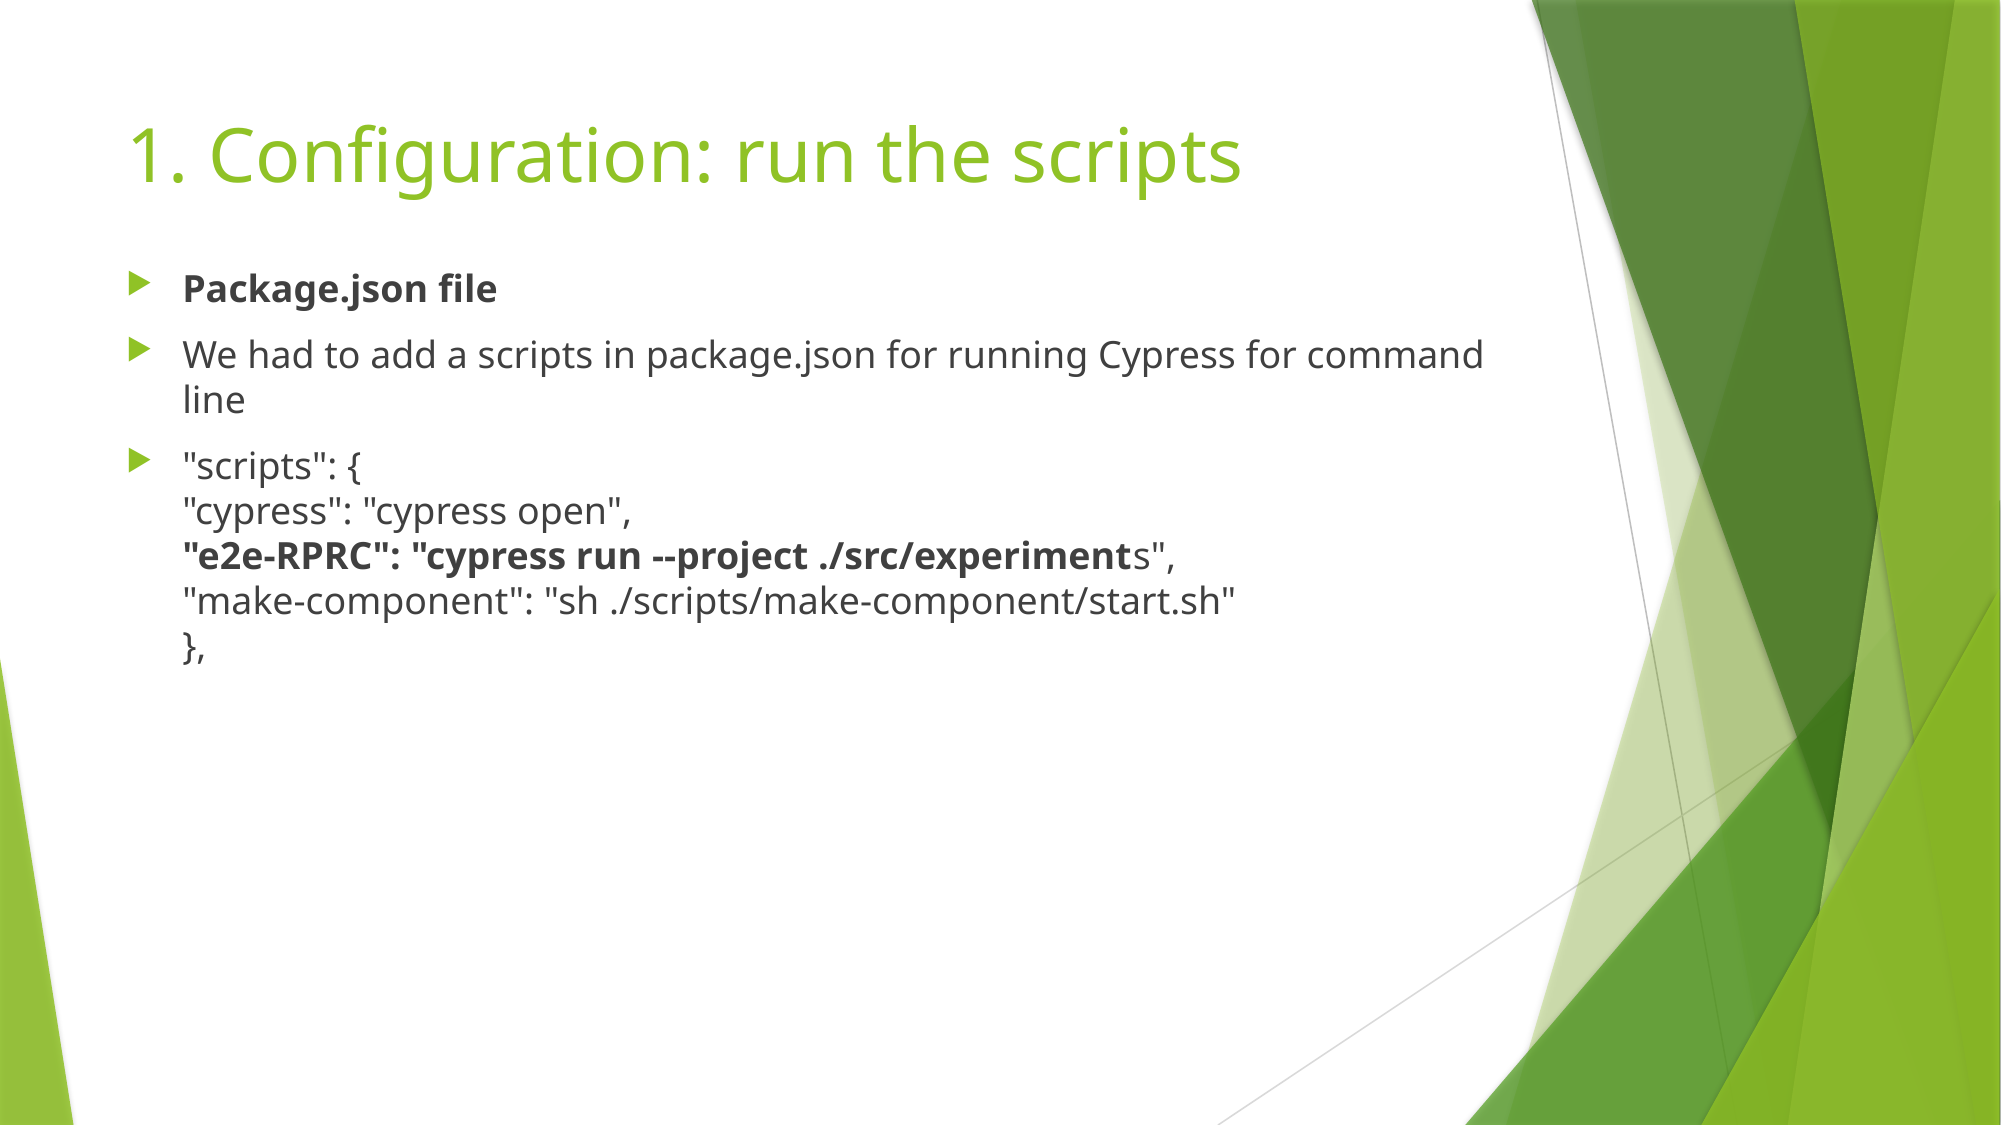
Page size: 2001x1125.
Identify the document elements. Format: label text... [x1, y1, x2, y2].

title 1. Configuration: run the scripts [111, 99, 1522, 257]
list Package.json file We had to add a scripts in package.json for running Cypress for command line "scripts": { "cypress": "cypress open", "e2e-RPRC": "cypress run --project ./src/experiments", "make-component": "sh ./scripts/make-component/start.sh" }, [111, 257, 1522, 895]
